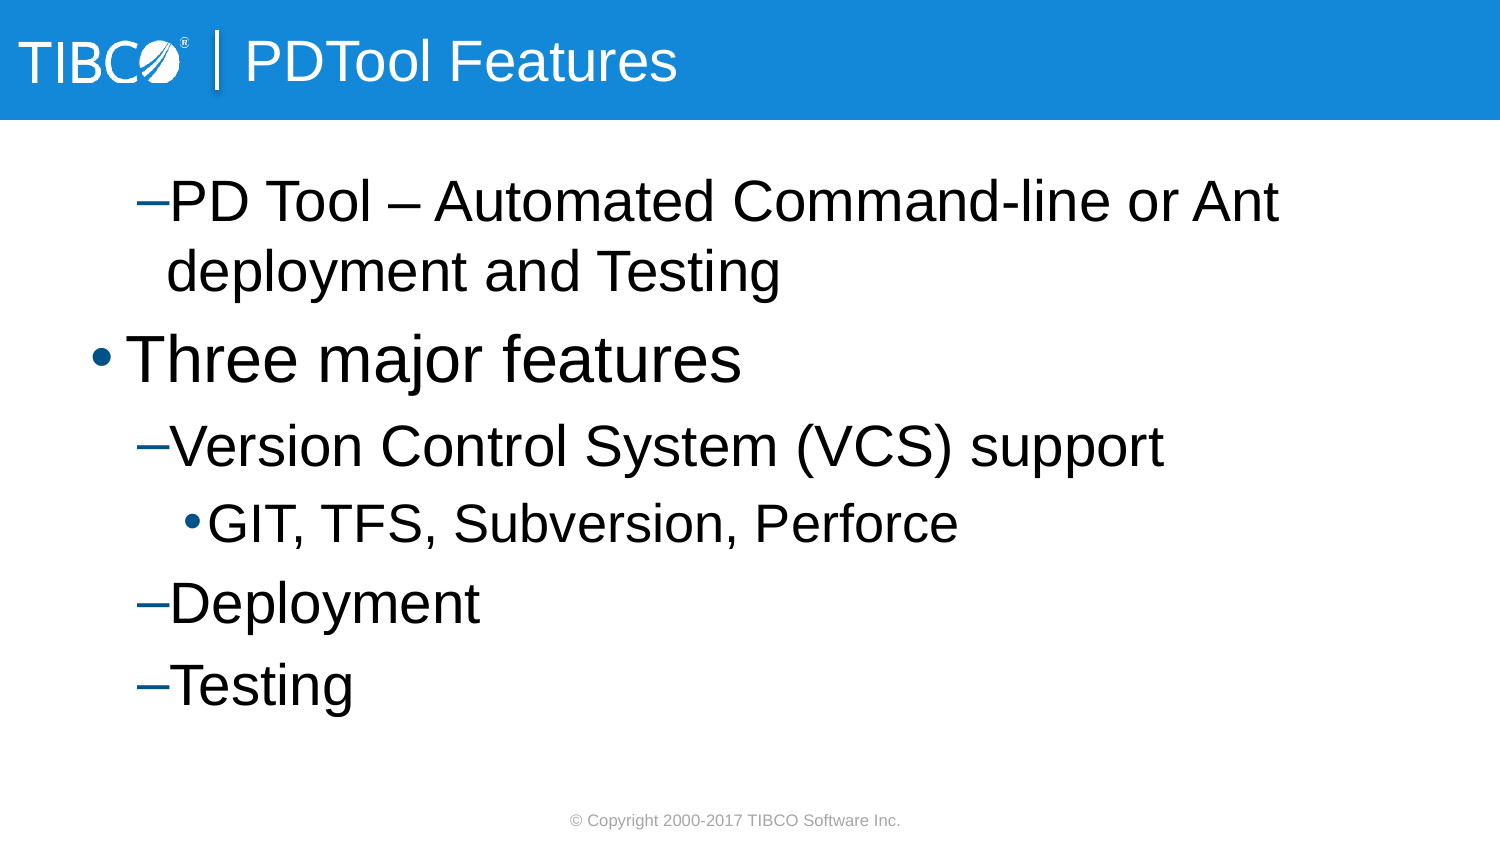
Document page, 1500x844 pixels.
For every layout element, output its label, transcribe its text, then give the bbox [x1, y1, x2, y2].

title PDTool Features [229, 16, 1447, 121]
list PD Tool – Automated Command-line or Ant deployment and Testing Three major features Version Control System (VCS) support GIT, TFS, Subversion, Perforce Deployment Testing [75, 155, 1472, 769]
text_box © Copyright 2000-2017 TIBCO Software Inc. [512, 802, 988, 844]
